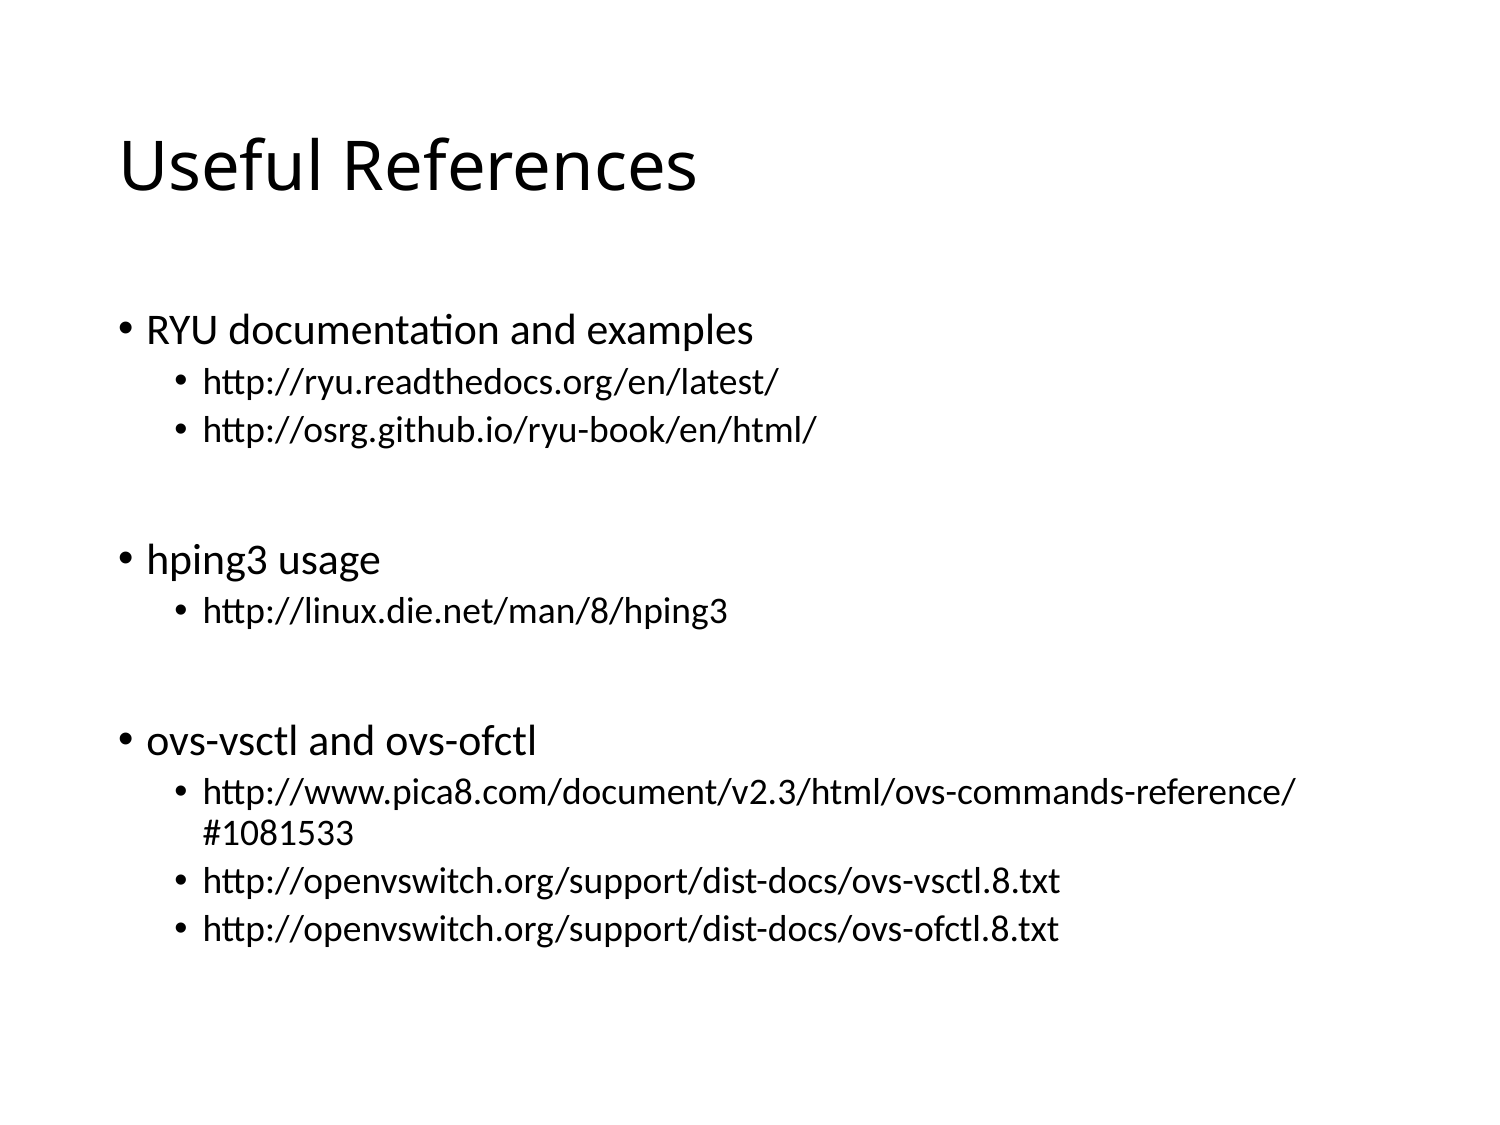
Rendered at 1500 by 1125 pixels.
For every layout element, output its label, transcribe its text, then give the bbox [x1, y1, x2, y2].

list RYU documentation and examples http://ryu.readthedocs.org/en/latest/ http://osrg.github.io/ryu-book/en/html/ hping3 usage http://linux.die.net/man/8/hping3 ovs-vsctl and ovs-ofctl http://www.pica8.com/document/v2.3/html/ovs-commands-reference/#1081533 http://openvswitch.org/support/dist-docs/ovs-vsctl.8.txt http://openvswitch.org/support/dist-docs/ovs-ofctl.8.txt [103, 299, 1397, 1014]
title Useful References [103, 59, 1397, 278]
